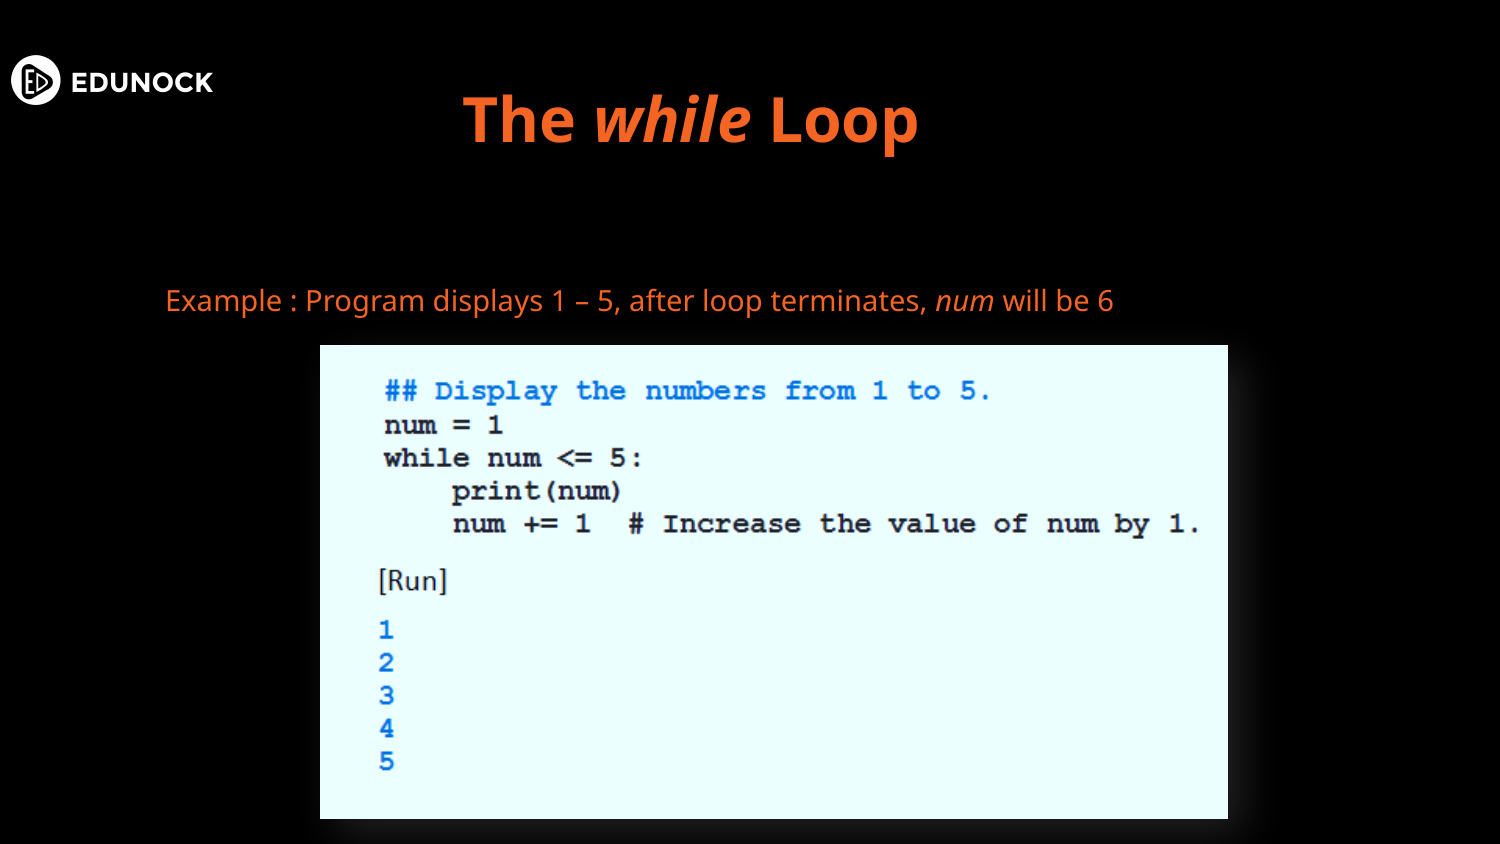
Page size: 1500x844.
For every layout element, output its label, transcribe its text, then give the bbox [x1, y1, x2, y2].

picture [11, 55, 214, 106]
title The while Loop [447, 65, 1053, 253]
picture [319, 345, 1229, 820]
text_box Example : Program displays 1 – 5, after loop terminates, num will be 6 [74, 262, 1425, 844]
